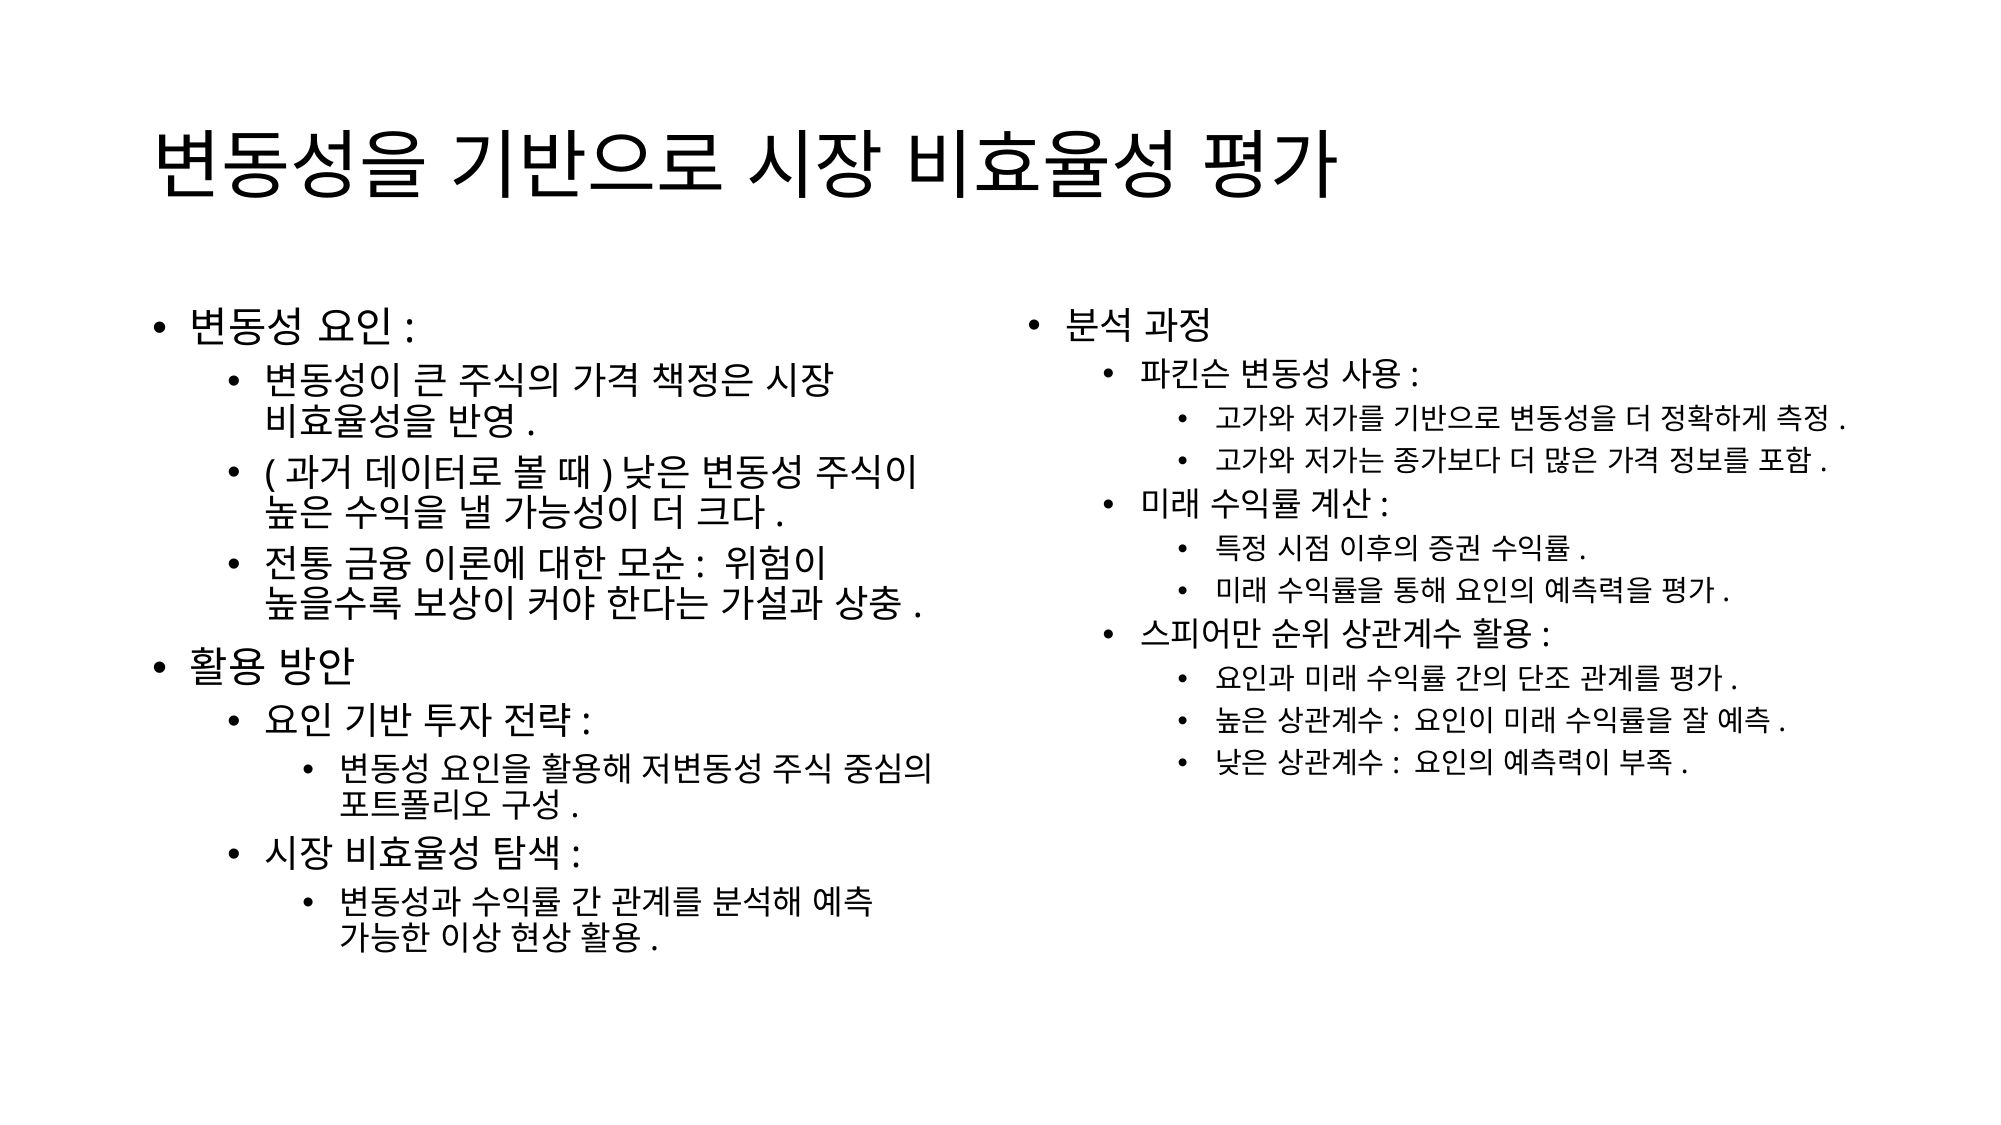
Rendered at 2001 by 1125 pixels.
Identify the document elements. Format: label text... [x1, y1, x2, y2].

list 분석 과정 파킨슨 변동성 사용: 고가와 저가를 기반으로 변동성을 더 정확하게 측정. 고가와 저가는 종가보다 더 많은 가격 정보를 포함. 미래 수익률 계산: 특정 시점 이후의 증권 수익률. 미래 수익률을 통해 요인의 예측력을 평가. 스피어만 순위 상관계수 활용: 요인과 미래 수익률 간의 단조 관계를 평가. 높은 상관계수: 요인이 미래 수익률을 잘 예측. 낮은 상관계수: 요인의 예측력이 부족. [1012, 299, 1863, 1014]
title 변동성을 기반으로 시장 비효율성 평가 [137, 59, 1863, 278]
list 변동성 요인: 변동성이 큰 주식의 가격 책정은 시장 비효율성을 반영. (과거 데이터로 볼 때)낮은 변동성 주식이 높은 수익을 낼 가능성이 더 크다. 전통 금융 이론에 대한 모순: 위험이 높을수록 보상이 커야 한다는 가설과 상충. 활용 방안 요인 기반 투자 전략: 변동성 요인을 활용해 저변동성 주식 중심의 포트폴리오 구성. 시장 비효율성 탐색: 변동성과 수익률 간 관계를 분석해 예측 가능한 이상 현상 활용. [137, 299, 988, 1014]
